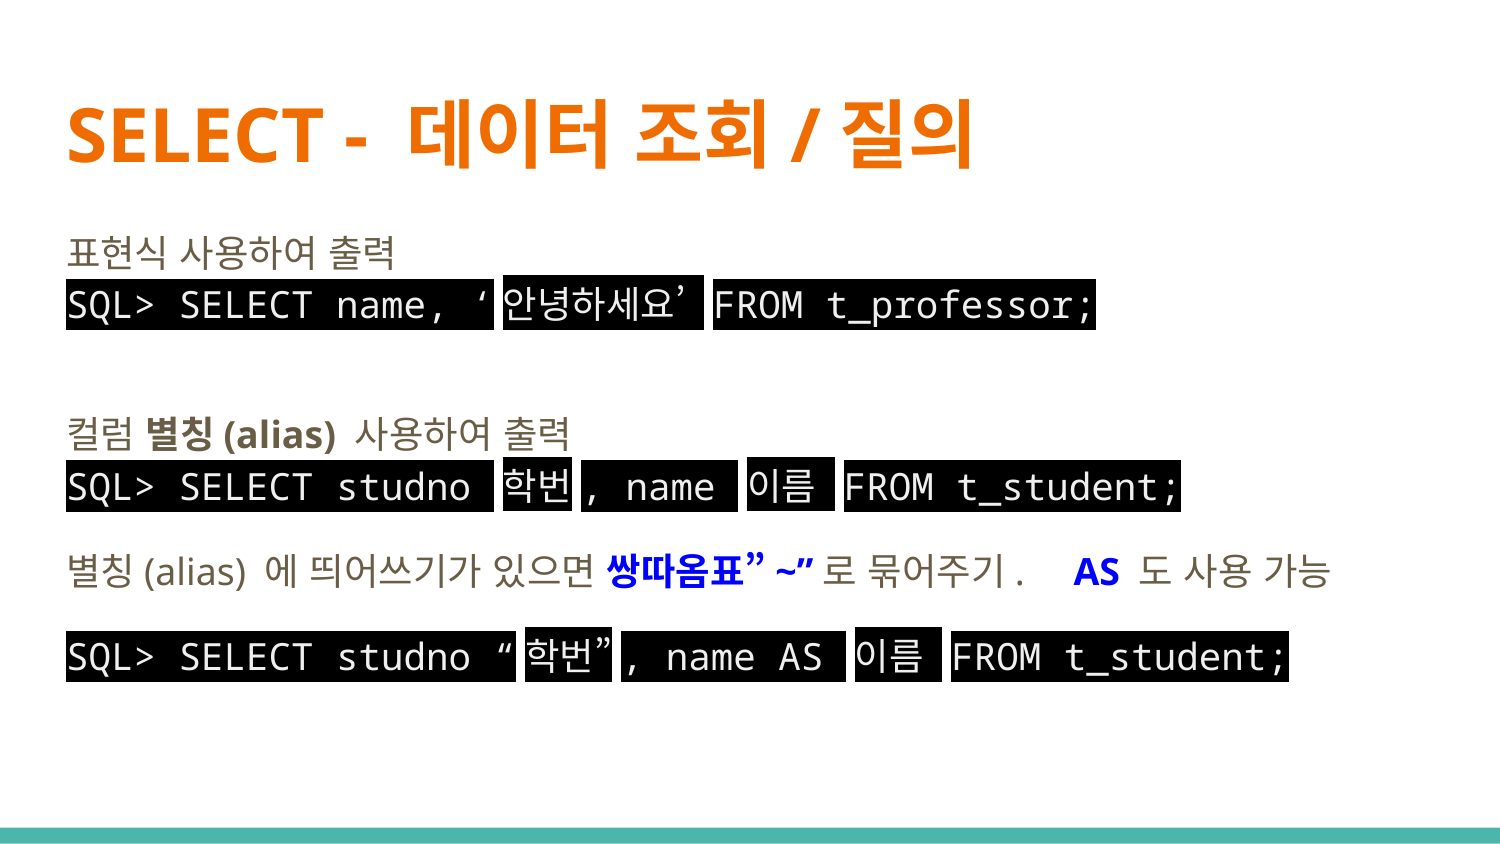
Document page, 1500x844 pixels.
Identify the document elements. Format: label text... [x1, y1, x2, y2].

title SELECT - 데이터 조회/질의 [51, 72, 1449, 189]
list 표현식 사용하여 출력 SQL> SELECT name, ‘안녕하세요’ FROM t_professor; 컬럼 별칭(alias) 사용하여 출력 SQL> SELECT studno 학번, name 이름 FROM t_student; 별칭(alias) 에 띄어쓰기가 있으면 쌍따옴표”~”로 묶어주기. AS 도 사용 가능 SQL> SELECT studno “학번”, name AS 이름 FROM t_student; [51, 207, 1449, 750]
